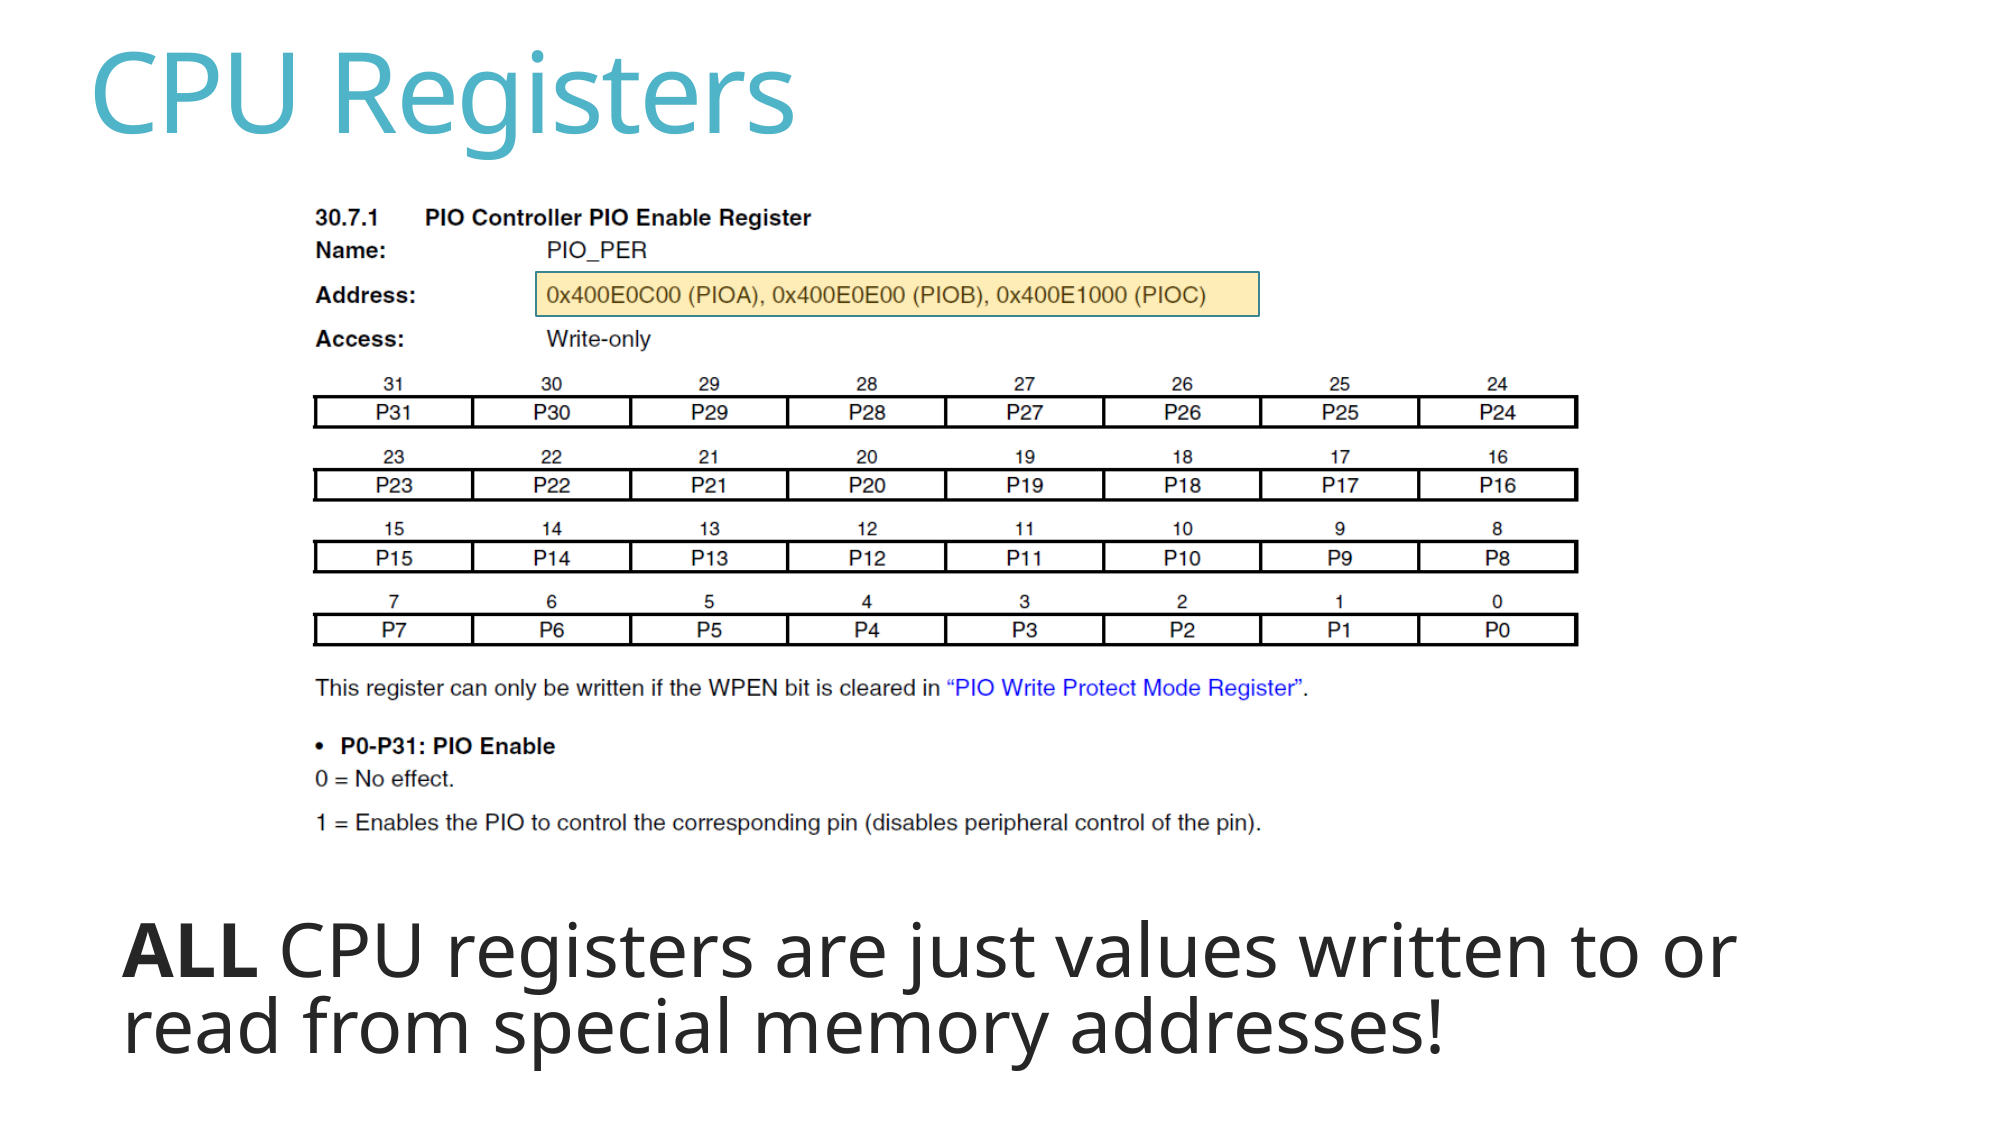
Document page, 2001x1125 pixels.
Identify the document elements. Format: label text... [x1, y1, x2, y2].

title CPU Registers [73, 0, 1841, 199]
text_box ALL CPU registers are just values written to or read from special memory addresses! [107, 908, 1872, 1078]
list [304, 183, 1592, 863]
